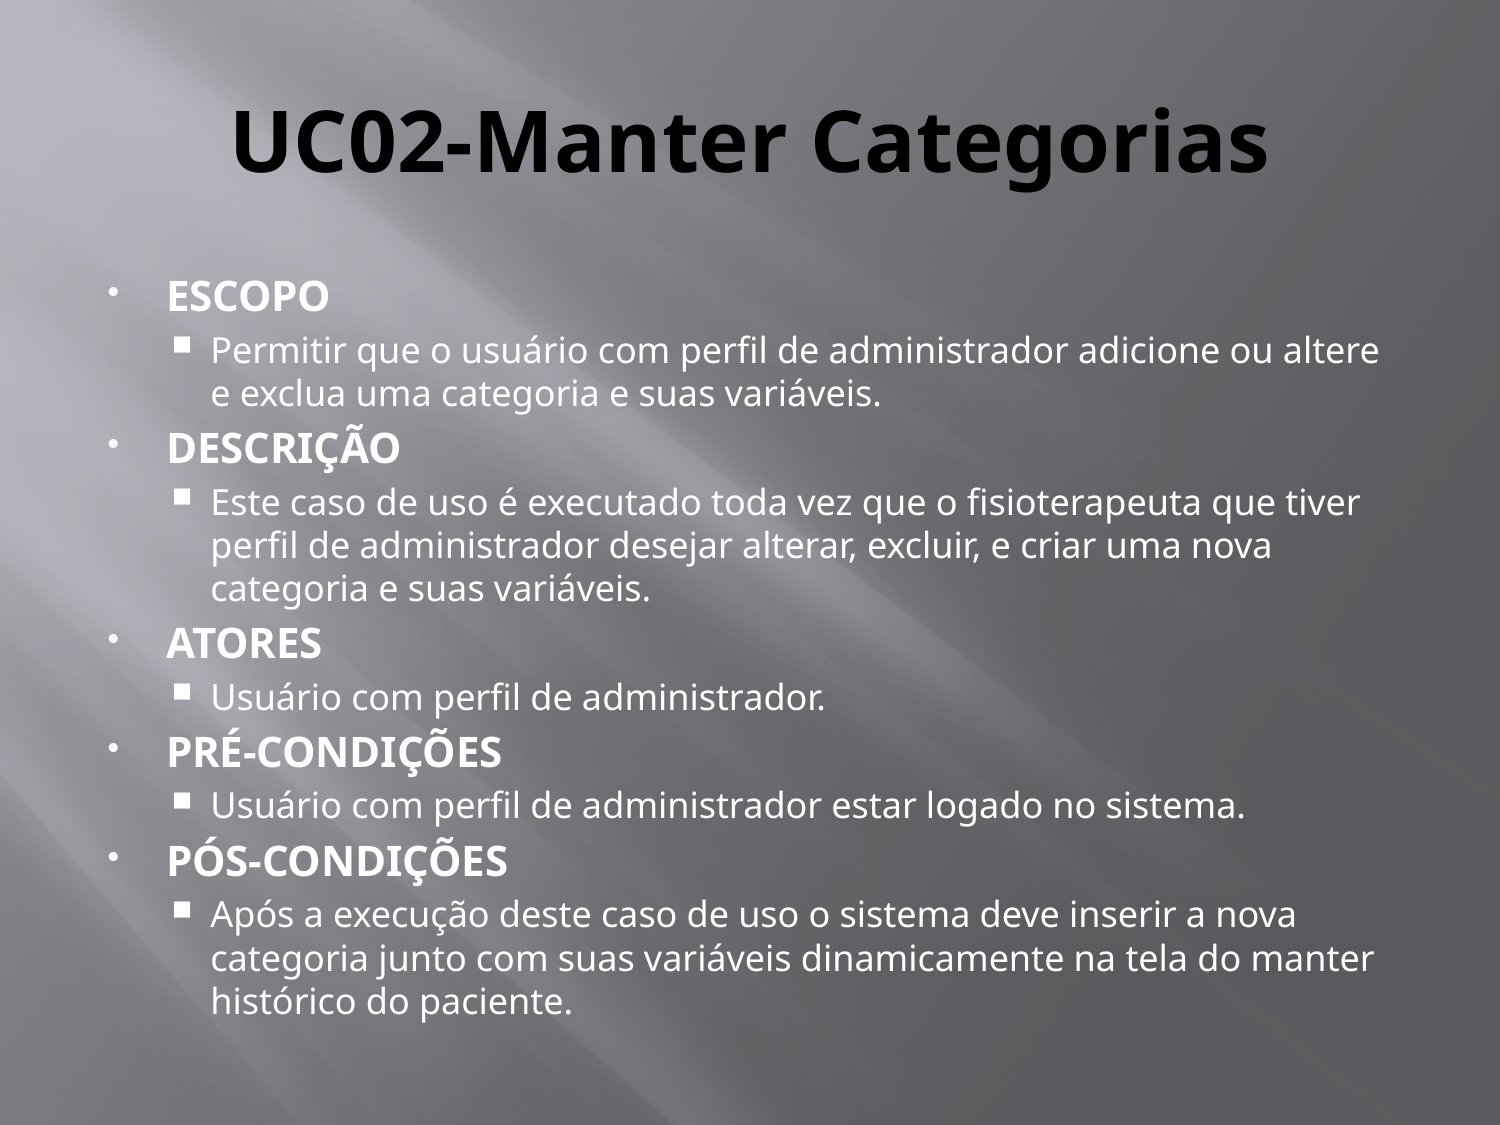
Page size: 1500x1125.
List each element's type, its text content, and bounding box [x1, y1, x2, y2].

list Escopo Permitir que o usuário com perfil de administrador adicione ou altere e exclua uma categoria e suas variáveis. descrição Este caso de uso é executado toda vez que o fisioterapeuta que tiver perfil de administrador desejar alterar, excluir, e criar uma nova categoria e suas variáveis. atores Usuário com perfil de administrador. pré-condições Usuário com perfil de administrador estar logado no sistema. pós-condições Após a execução deste caso de uso o sistema deve inserir a nova categoria junto com suas variáveis dinamicamente na tela do manter histórico do paciente. [75, 262, 1425, 1035]
title UC02-Manter Categorias [75, 45, 1425, 233]
